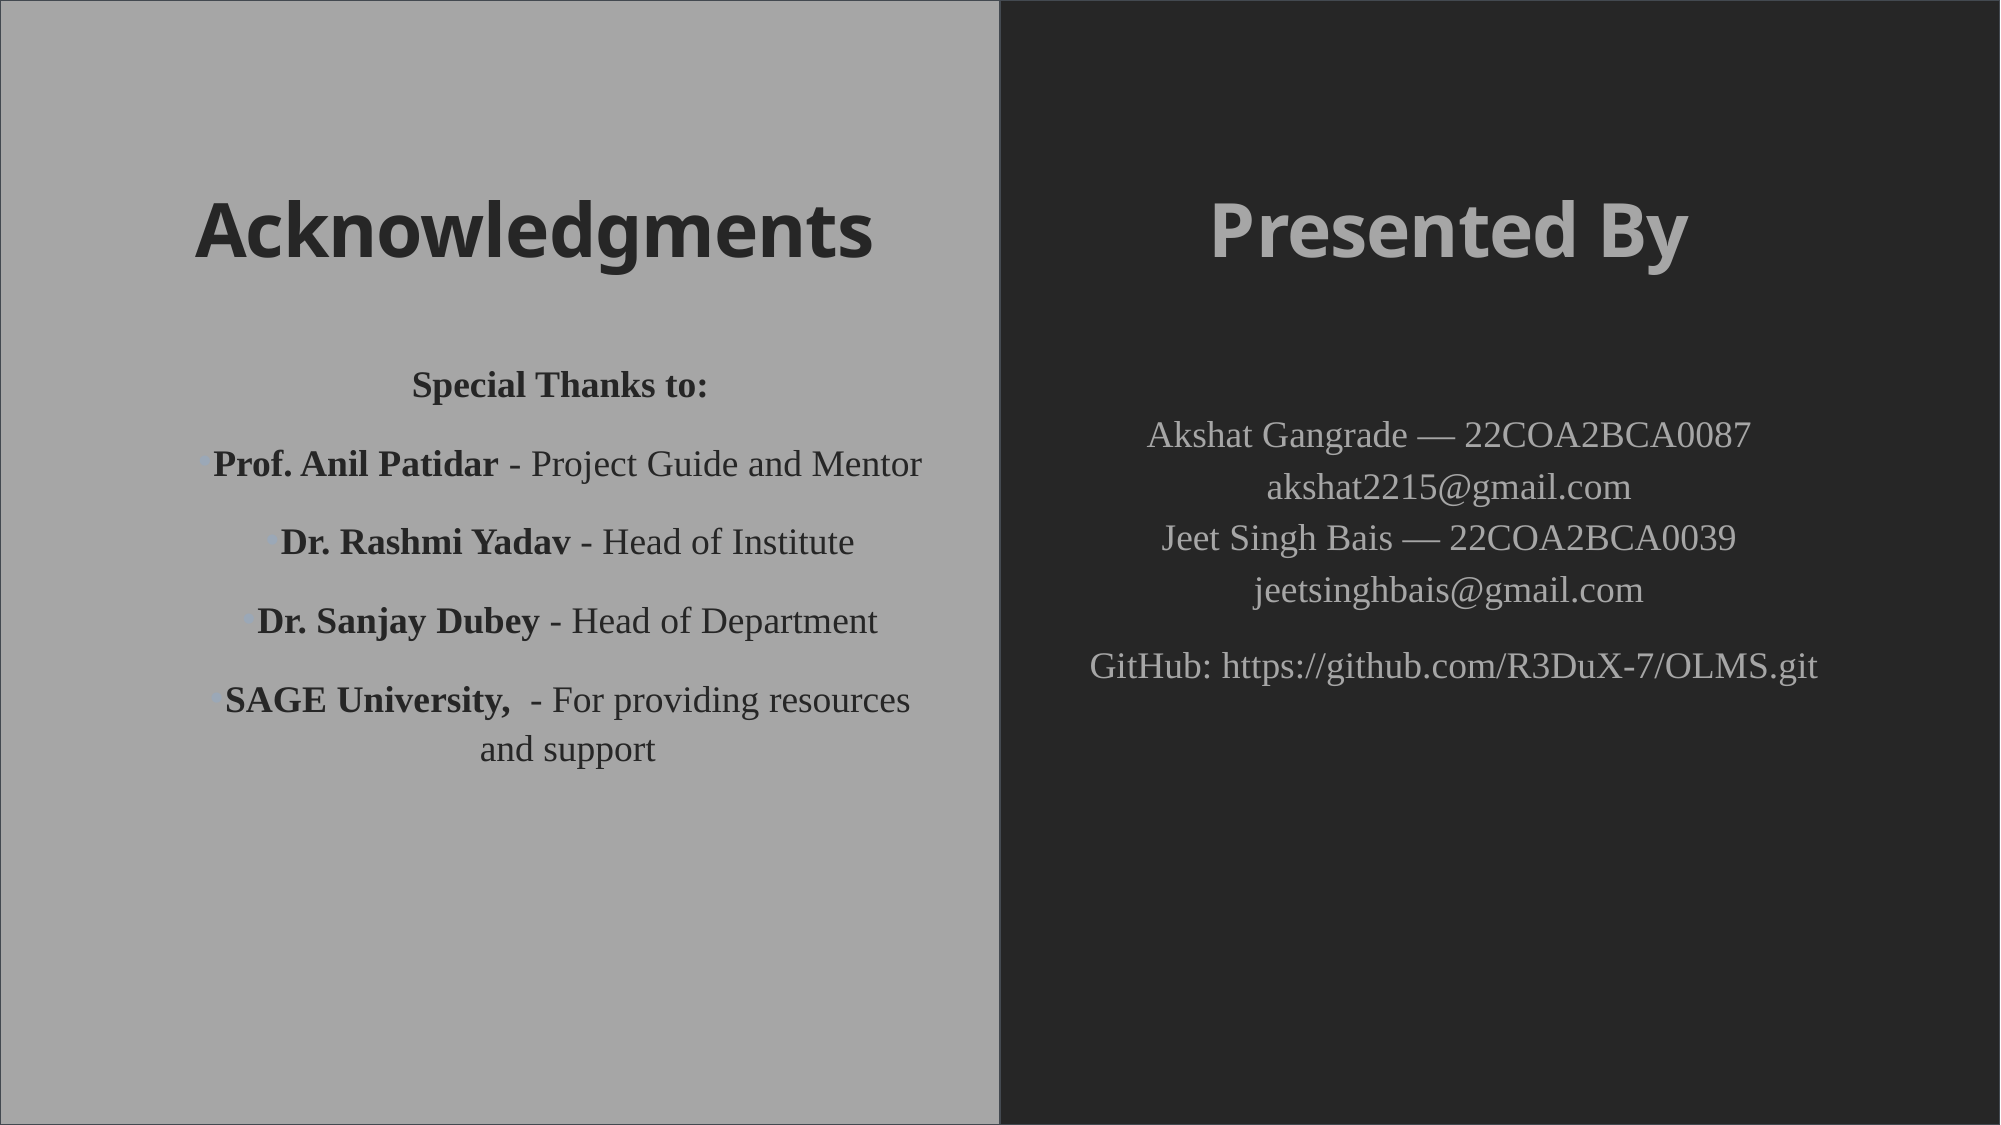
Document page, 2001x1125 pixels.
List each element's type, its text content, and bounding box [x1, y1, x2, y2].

title Acknowledgments [180, 43, 942, 282]
list Special Thanks to: Prof. Anil Patidar - Project Guide and Mentor Dr. Rashmi Yadav - Head of Institute Dr. Sanjay Dubey - Head of Department SAGE University, - For providing resources and support [180, 347, 942, 963]
text_box Presented By [1068, 43, 1830, 282]
list Akshat Gangrade — 22COA2BCA0087 akshat2215@gmail.com Jeet Singh Bais — 22COA2BCA0039 jeetsinghbais@gmail.com GitHub: https://github.com/R3DuX-7/OLMS.git [1068, 347, 1830, 963]
text_box [0, 0, 1001, 1125]
text_box [1001, 0, 2000, 1125]
